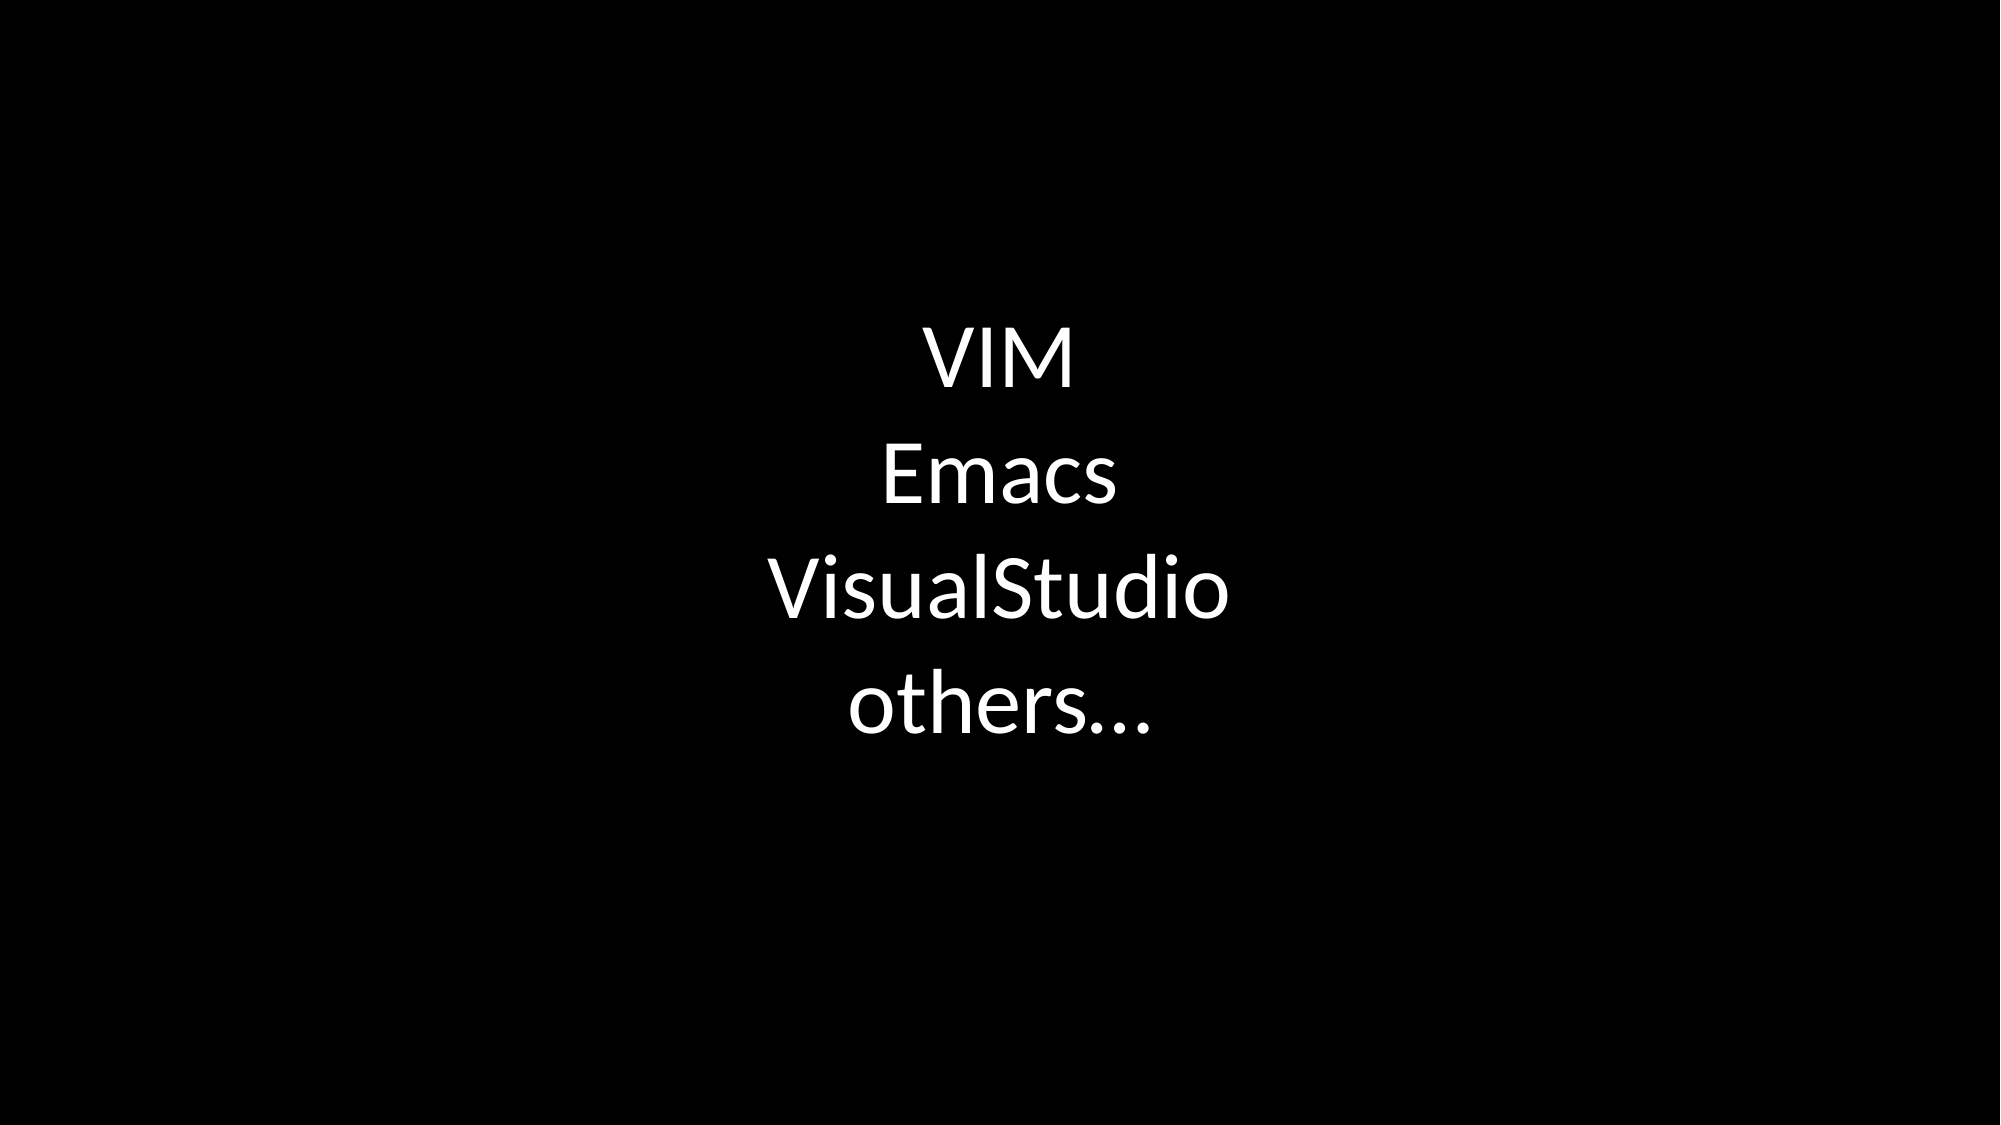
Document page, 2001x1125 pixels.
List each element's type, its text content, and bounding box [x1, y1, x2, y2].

list VIM Emacs VisualStudio others… [137, 299, 1863, 763]
